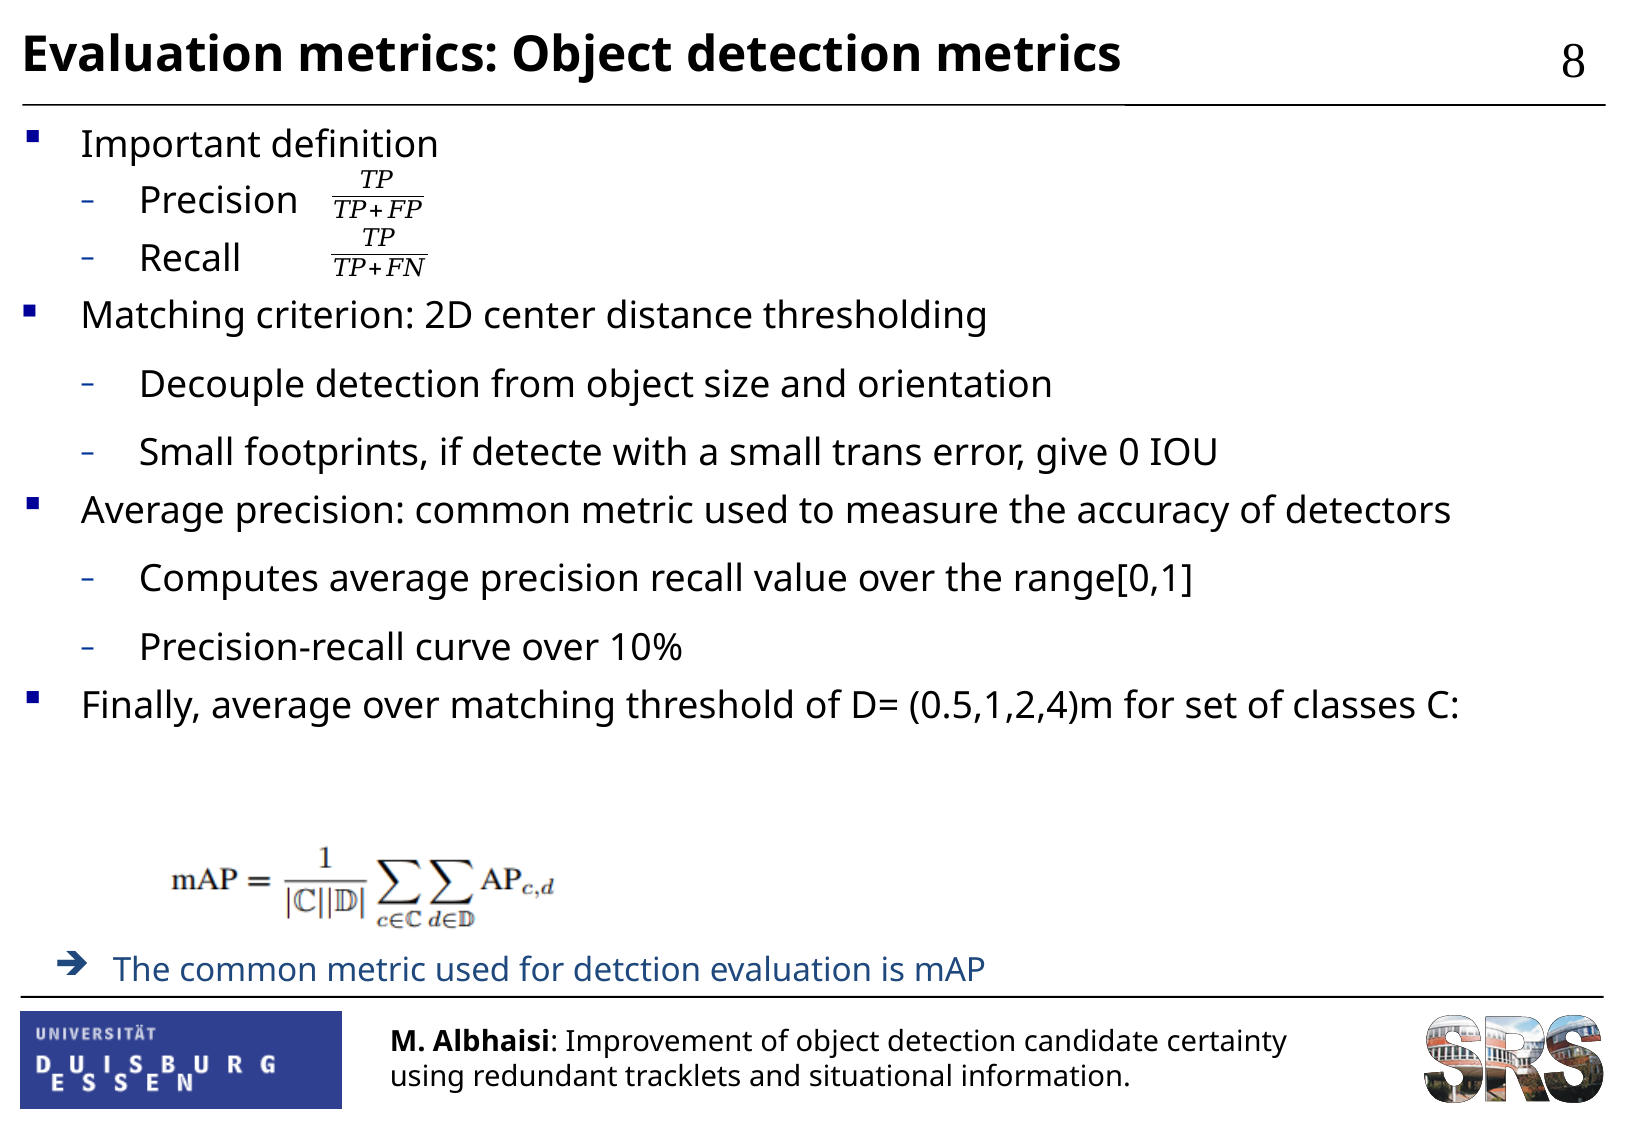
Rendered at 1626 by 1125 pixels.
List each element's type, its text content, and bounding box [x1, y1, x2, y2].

text_box 8 [1546, 19, 1625, 91]
picture [160, 833, 574, 942]
text_box Evaluation metrics: Object detection metrics [7, 14, 1469, 90]
text_box The common metric used for detction evaluation is mAP [38, 940, 1522, 996]
text_box [1522, 938, 1603, 998]
text_box Important definition Precision Recall Matching criterion: 2D center distance thresholding Decouple detection from object size and orientation Small footprints, if detecte with a small trans error, give 0 IOU Average precision: common metric used to measure the accuracy of detectors Computes average precision recall value over the range[0,1] Precision-recall curve over 10% Finally, average over matching threshold of D= (0.5,1,2,4)m for set of classes C: [7, 112, 1604, 940]
picture [20, 1011, 342, 1109]
